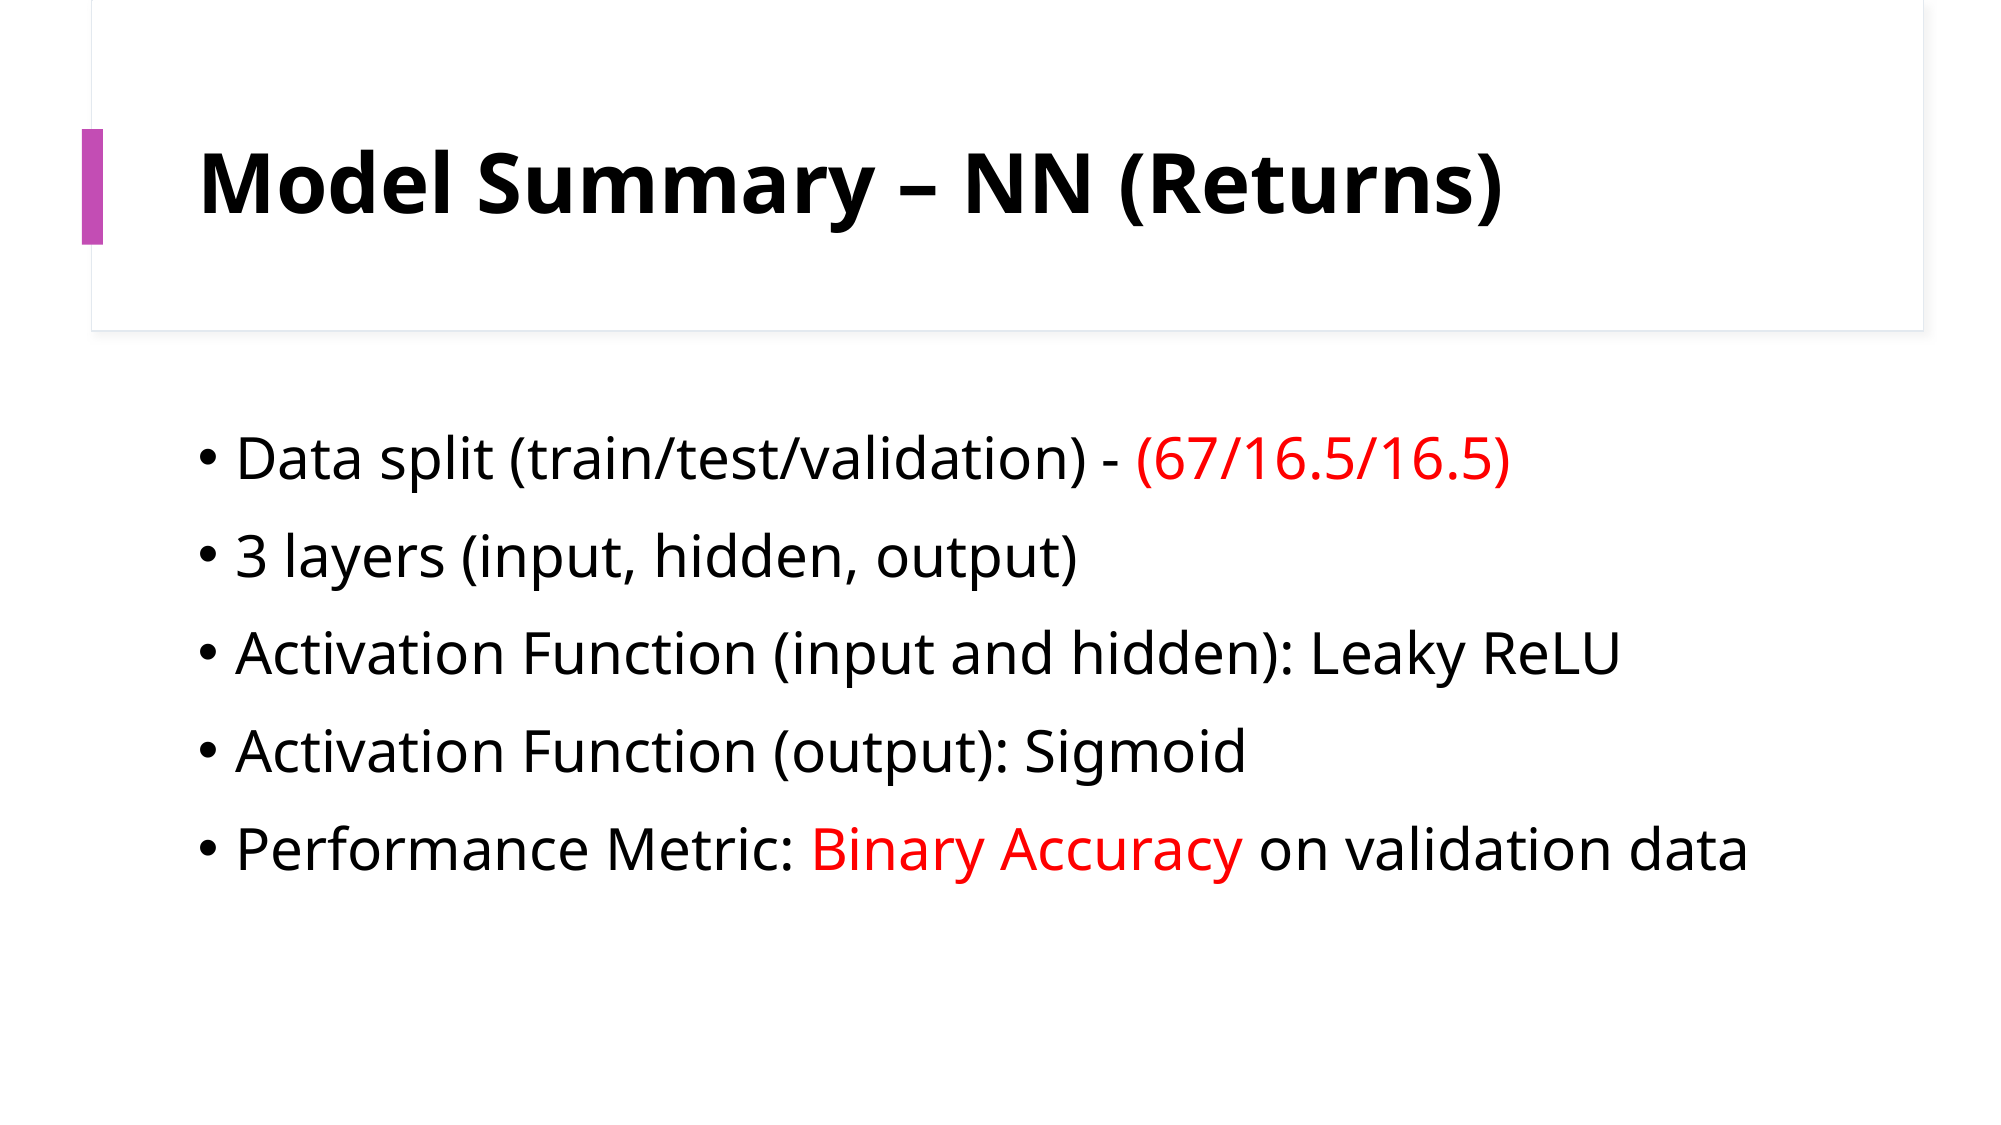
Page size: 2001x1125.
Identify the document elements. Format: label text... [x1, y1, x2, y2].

title Model Summary – NN (Returns) [183, 90, 1851, 284]
list Data split (train/test/validation) - (67/16.5/16.5) 3 layers (input, hidden, output) Activation Function (input and hidden): Leaky ReLU Activation Function (output): Sigmoid Performance Metric: Binary Accuracy on validation data [183, 406, 1851, 1013]
